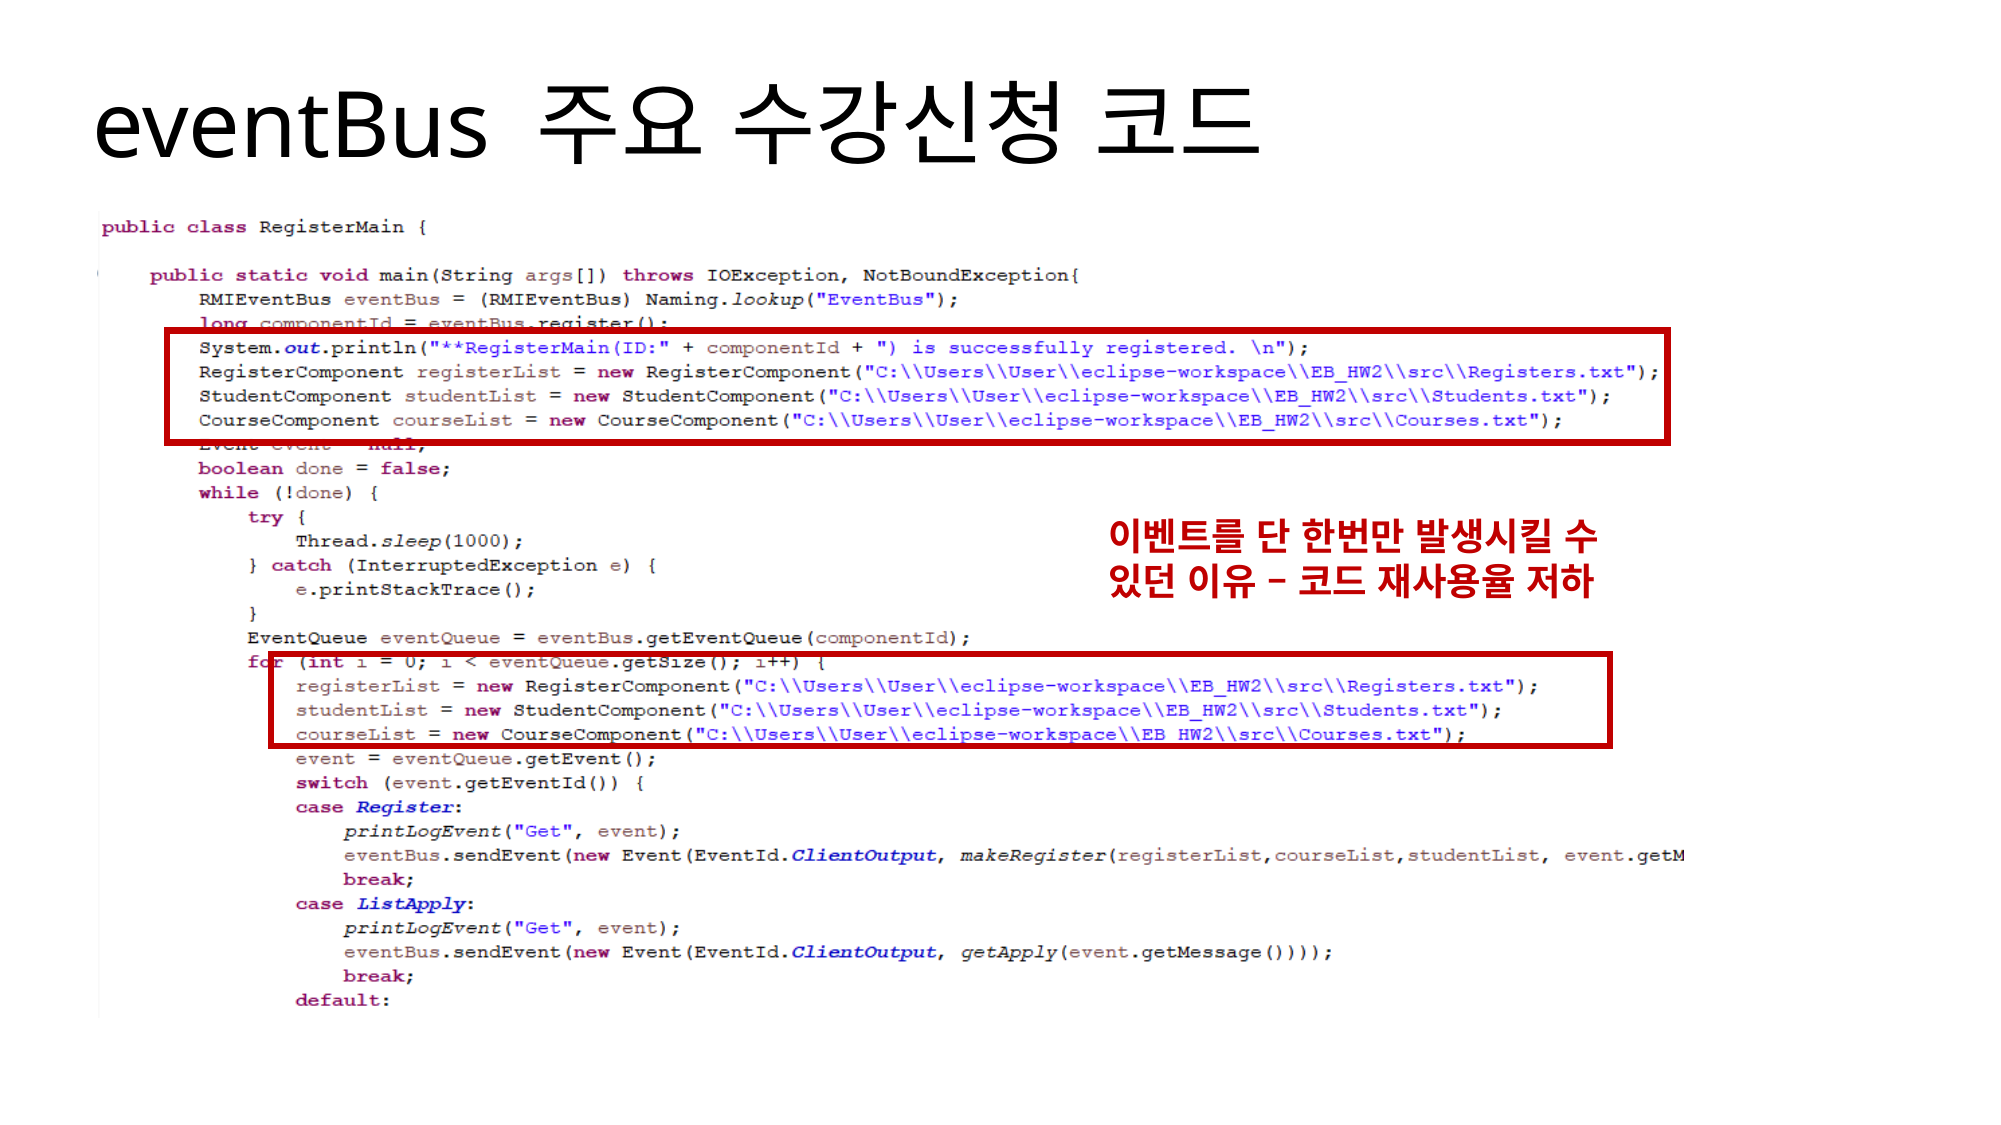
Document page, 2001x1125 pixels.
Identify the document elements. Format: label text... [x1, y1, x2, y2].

title eventBus 주요 수강신청 코드 [77, 19, 1803, 237]
picture [97, 210, 1684, 1018]
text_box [166, 330, 1668, 612]
